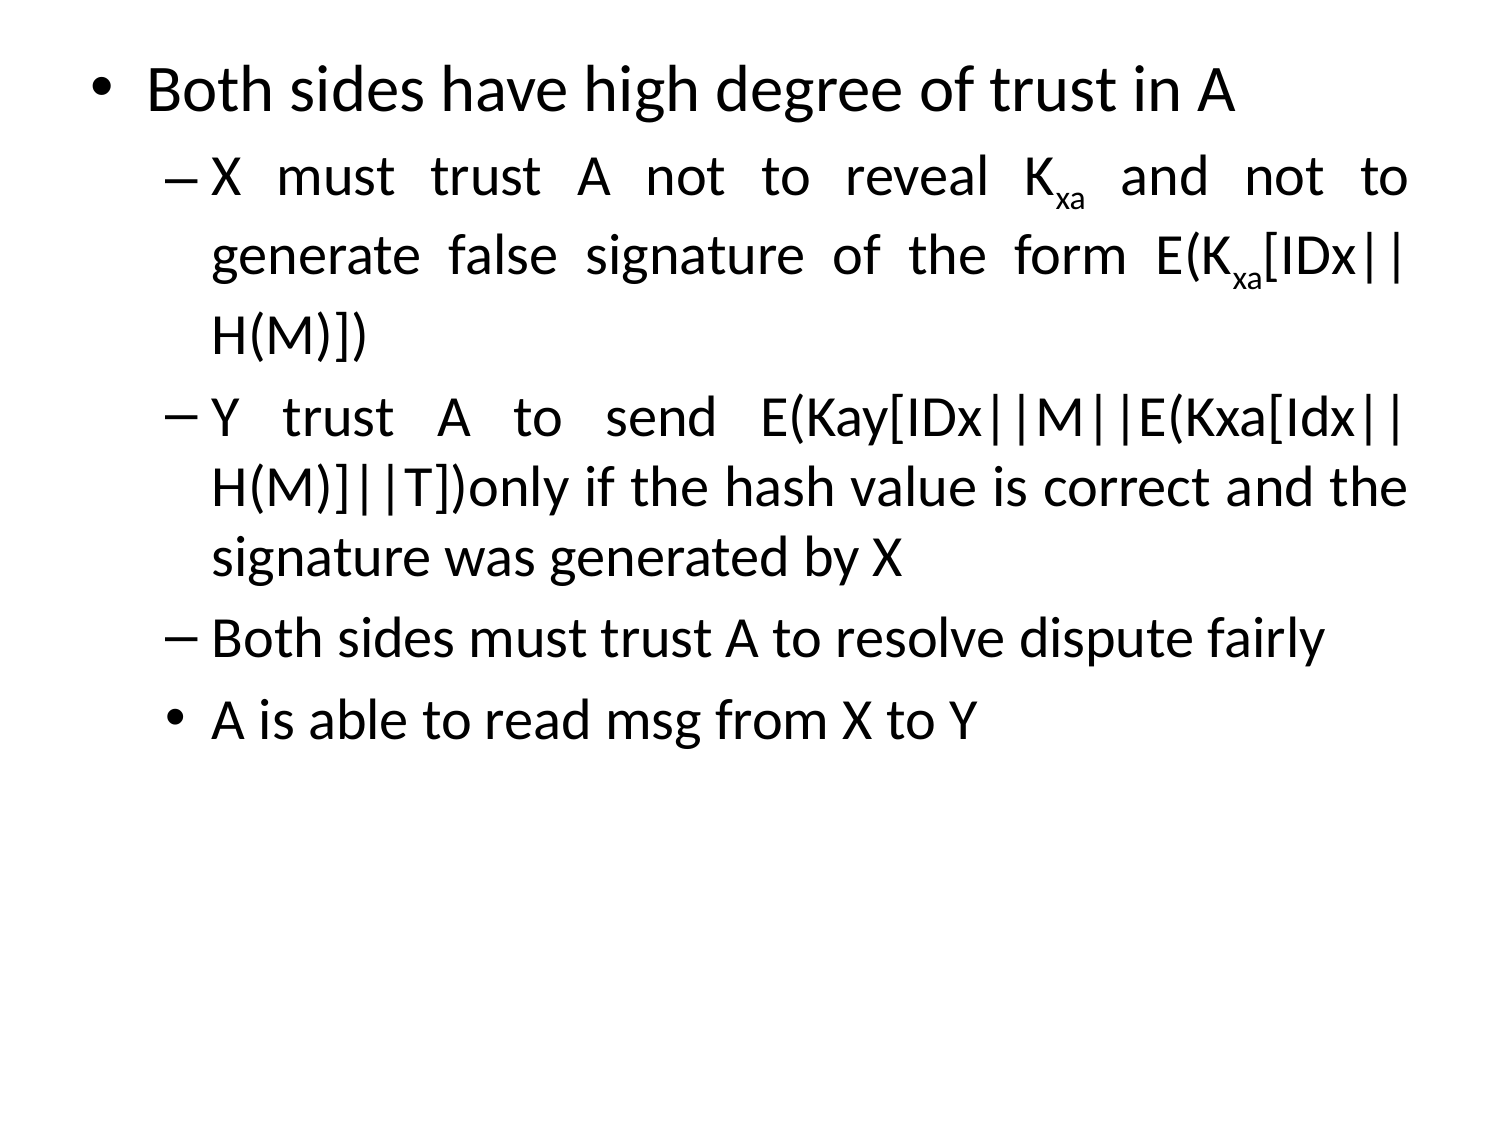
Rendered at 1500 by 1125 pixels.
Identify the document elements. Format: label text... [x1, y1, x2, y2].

list Both sides have high degree of trust in A X must trust A not to reveal Kxa and not to generate false signature of the form E(Kxa[IDx||H(M)]) Y trust A to send E(Kay[IDx||M||E(Kxa[Idx||H(M)]||T])only if the hash value is correct and the signature was generated by X Both sides must trust A to resolve dispute fairly A is able to read msg from X to Y [75, 37, 1425, 1100]
